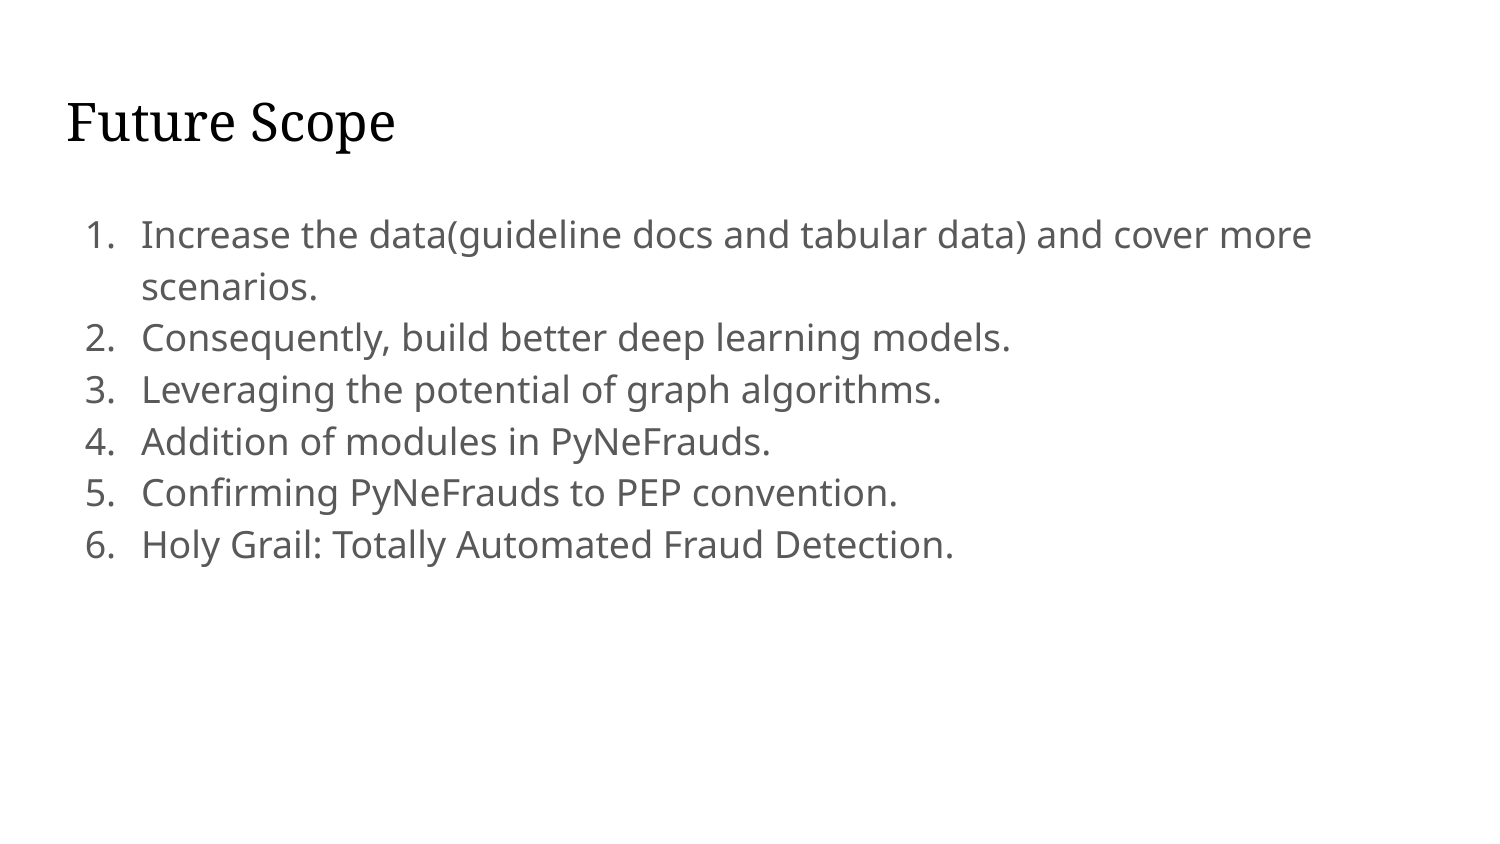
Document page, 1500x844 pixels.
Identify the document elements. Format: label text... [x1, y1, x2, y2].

list Increase the data(guideline docs and tabular data) and cover more scenarios. Consequently, build better deep learning models. Leveraging the potential of graph algorithms. Addition of modules in PyNeFrauds. Confirming PyNeFrauds to PEP convention. Holy Grail: Totally Automated Fraud Detection. [51, 189, 1449, 750]
title Future Scope [51, 72, 1449, 167]
